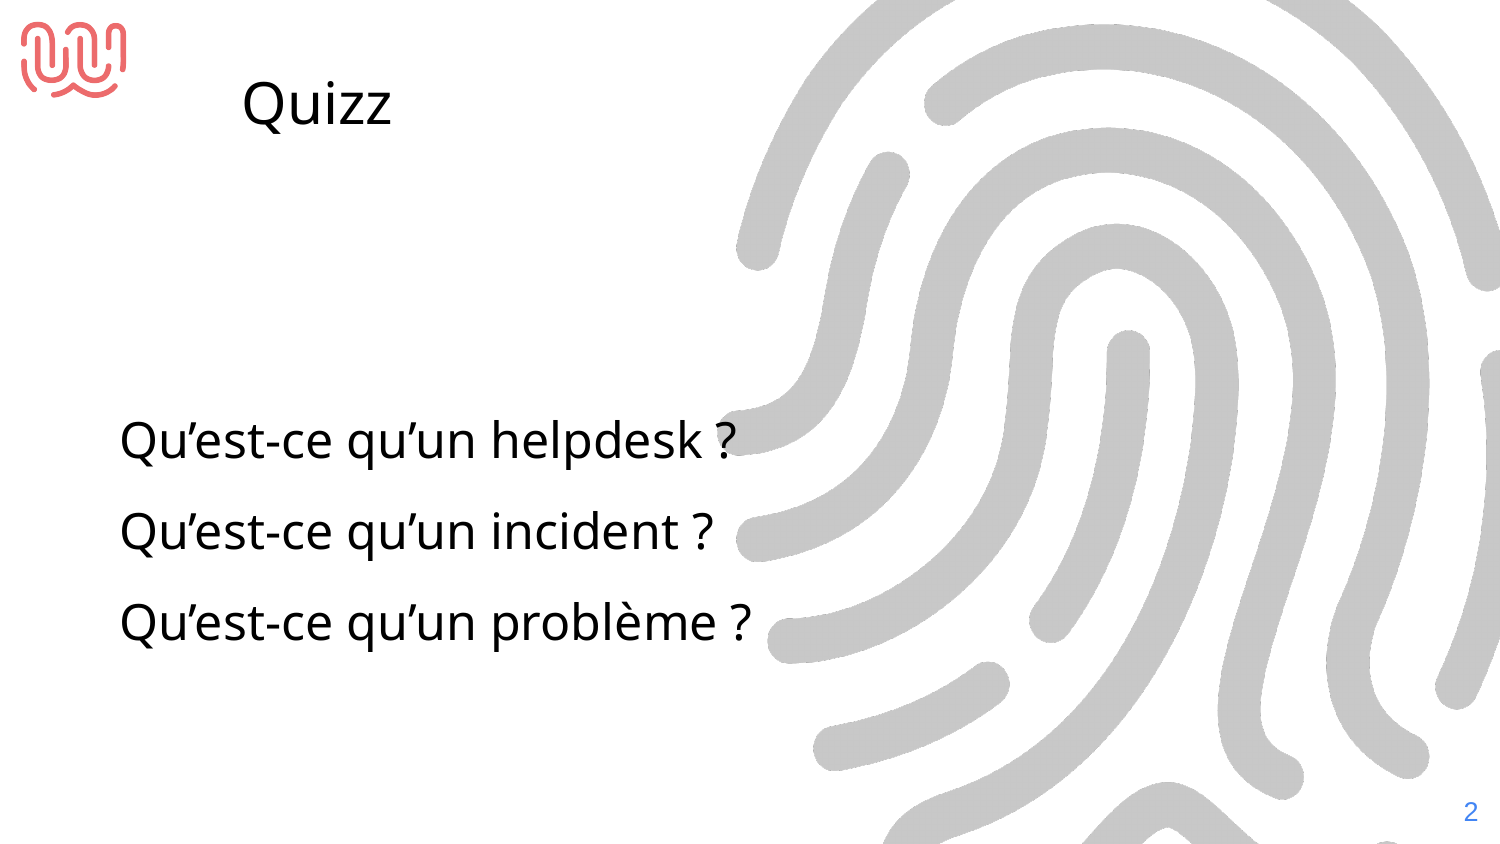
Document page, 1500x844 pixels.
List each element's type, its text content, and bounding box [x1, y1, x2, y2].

picture [454, 0, 1500, 844]
text_box Qu’est-ce qu’un problème ? [104, 545, 1429, 666]
slide_number ‹#› [1403, 779, 1494, 844]
text_box Qu’est-ce qu’un incident ? [104, 454, 1405, 545]
text_box Qu’est-ce qu’un helpdesk ? [104, 363, 1414, 484]
picture [20, 20, 134, 101]
text_box Quizz [226, 50, 876, 151]
